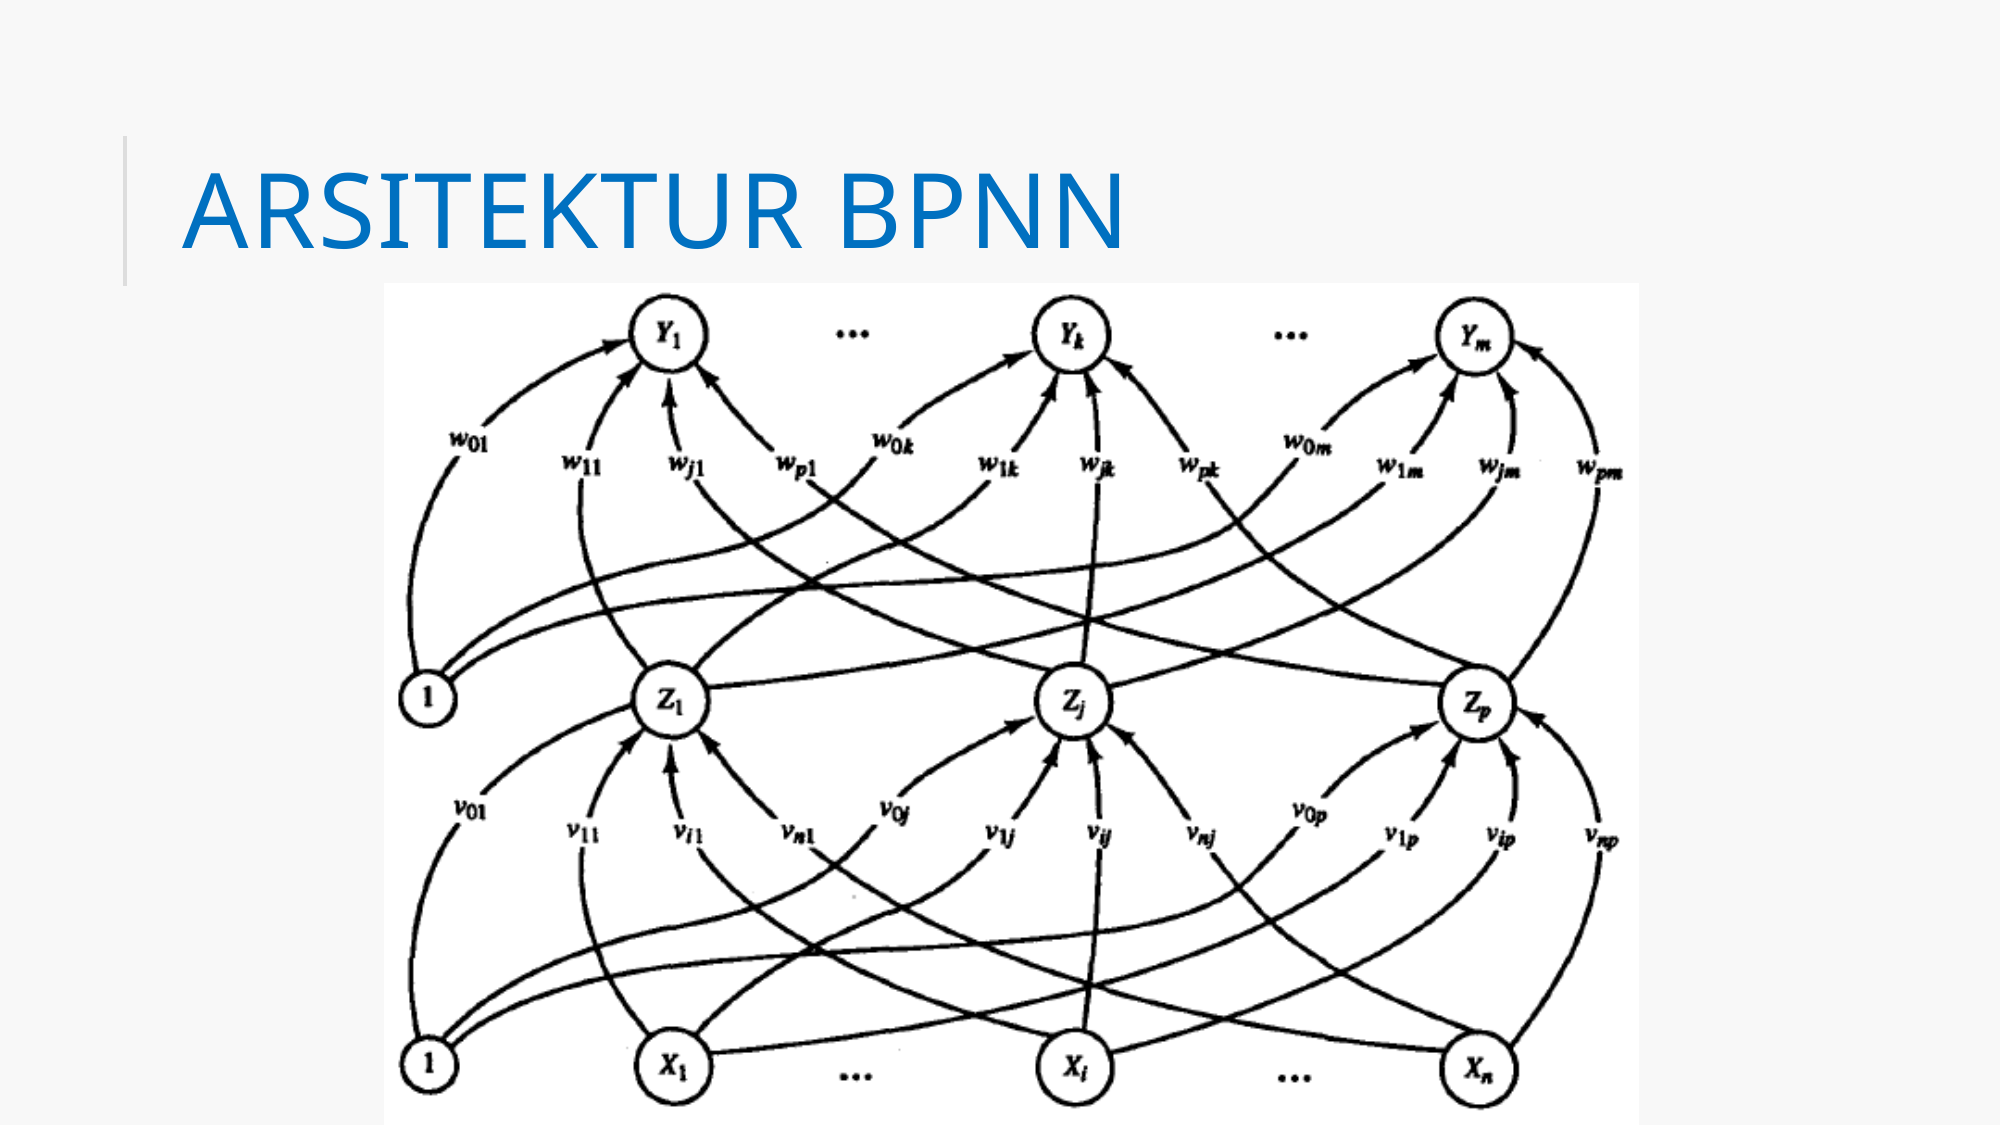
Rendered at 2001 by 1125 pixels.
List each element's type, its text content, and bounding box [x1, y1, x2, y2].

picture [383, 282, 1640, 1125]
title Arsitektur BPNN [168, 96, 1763, 342]
